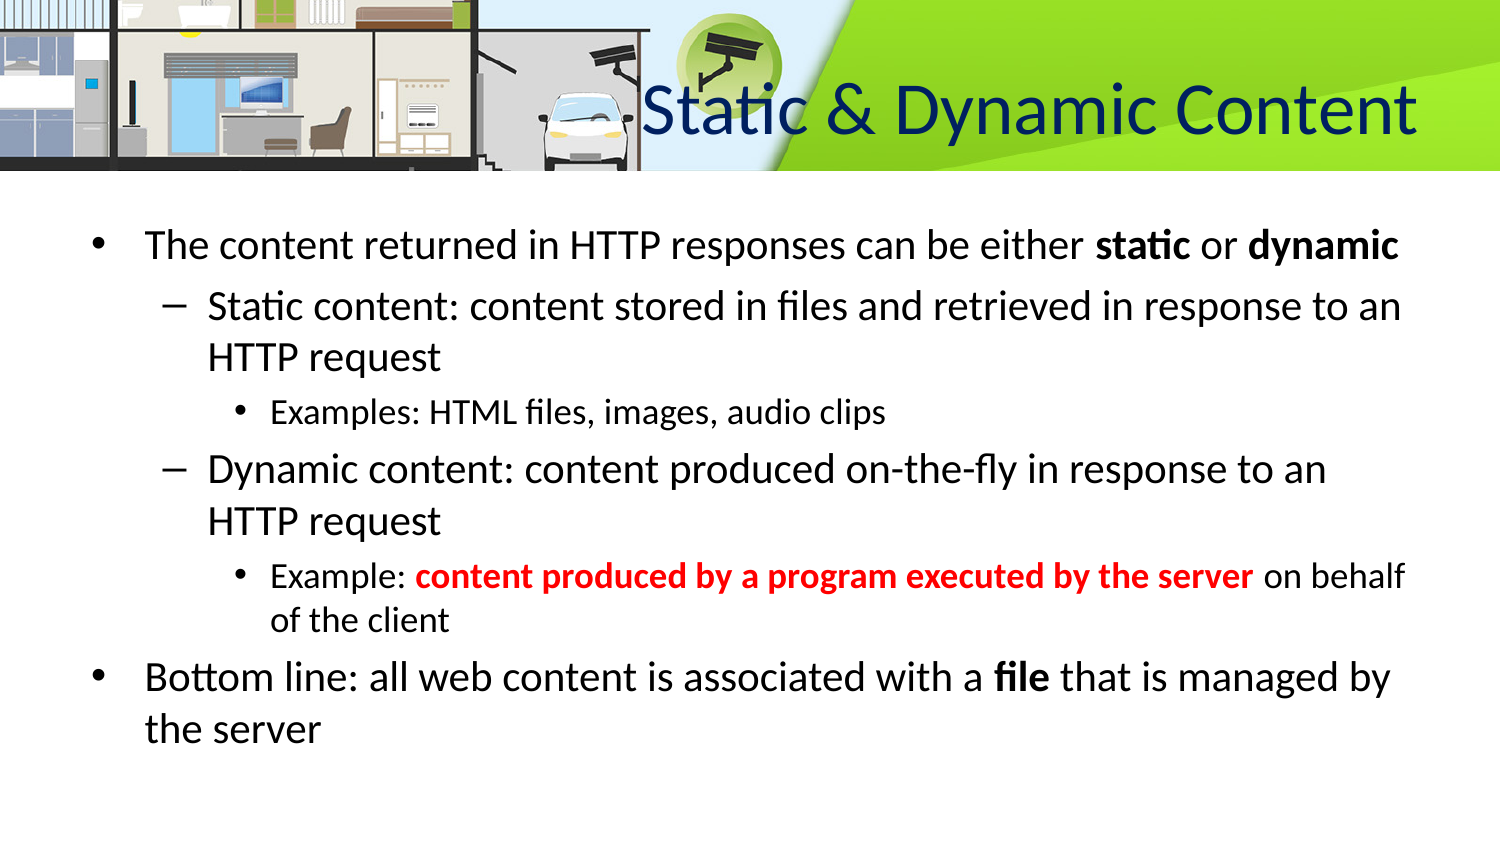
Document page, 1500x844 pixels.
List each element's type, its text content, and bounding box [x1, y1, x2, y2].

picture [0, 0, 1500, 844]
list The content returned in HTTP responses can be either static or dynamic Static content: content stored in files and retrieved in response to an HTTP request Examples: HTML files, images, audio clips Dynamic content: content produced on-the-fly in response to an HTTP request Example: content produced by a program executed by the server on behalf of the client Bottom line: all web content is associated with a file that is managed by the server [76, 209, 1429, 784]
title Static & Dynamic Content [79, 41, 1435, 167]
